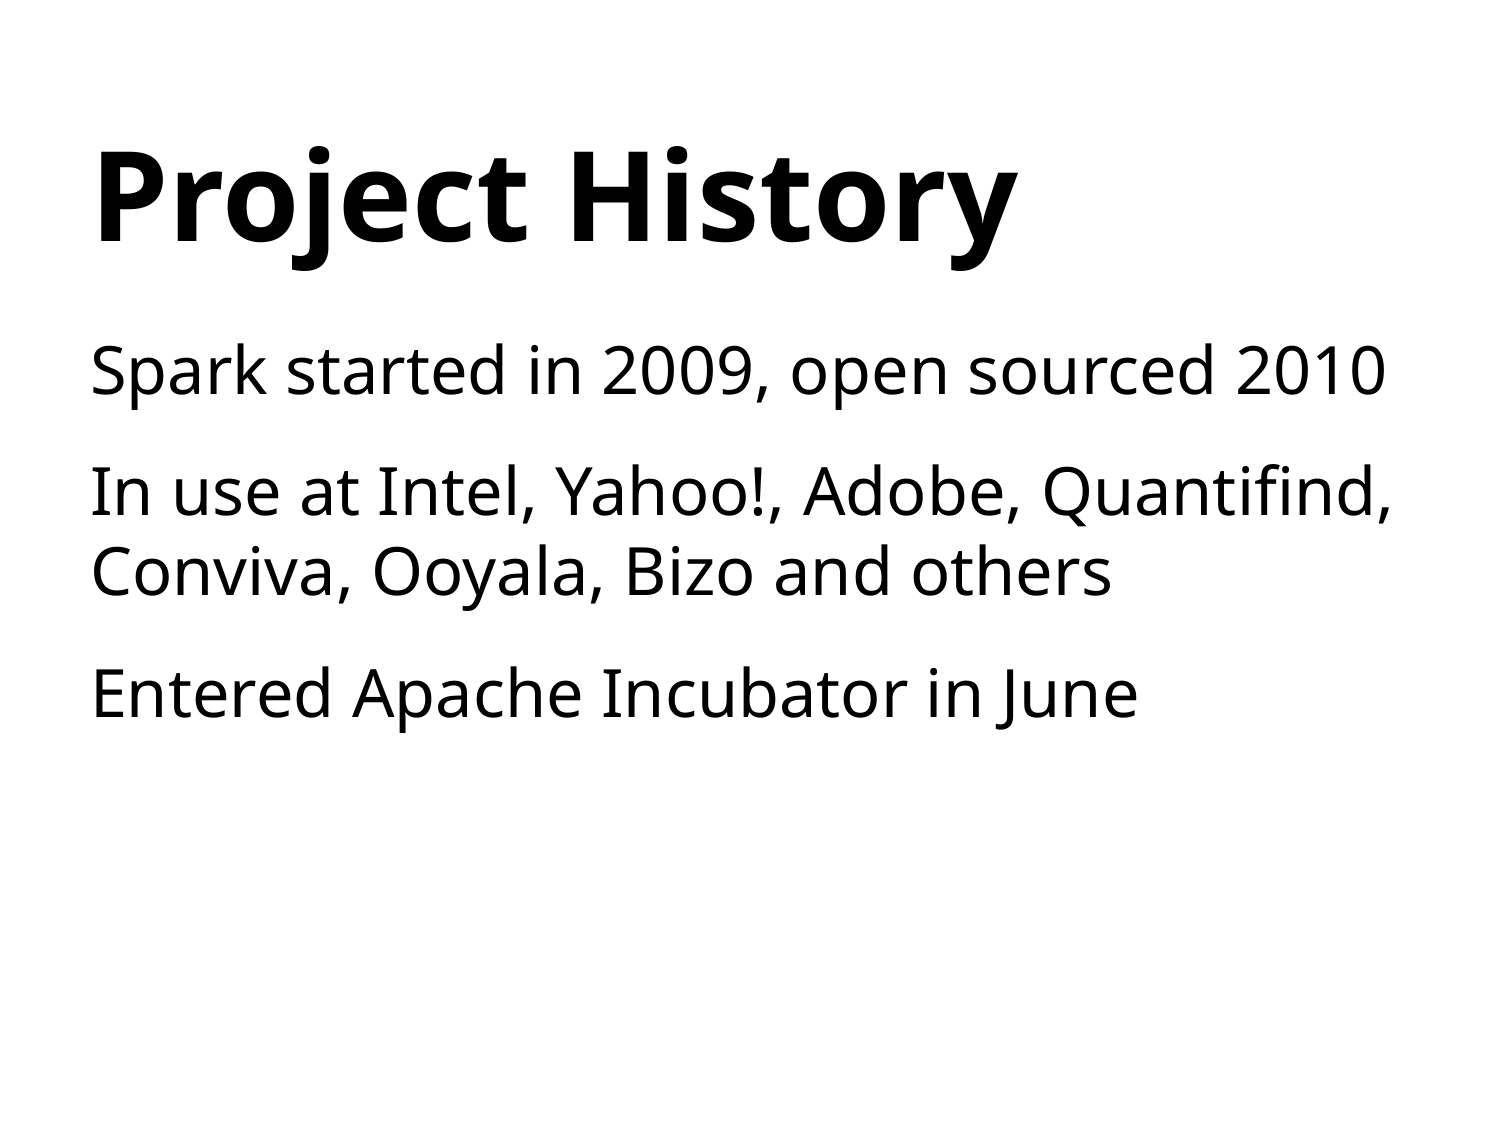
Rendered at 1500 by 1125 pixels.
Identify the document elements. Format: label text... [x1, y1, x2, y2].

title Project History [74, 97, 1426, 286]
list Spark started in 2009, open sourced 2010 In use at Intel, Yahoo!, Adobe, Quantifind, Conviva, Ooyala, Bizo and others Entered Apache Incubator in June [74, 319, 1451, 1013]
